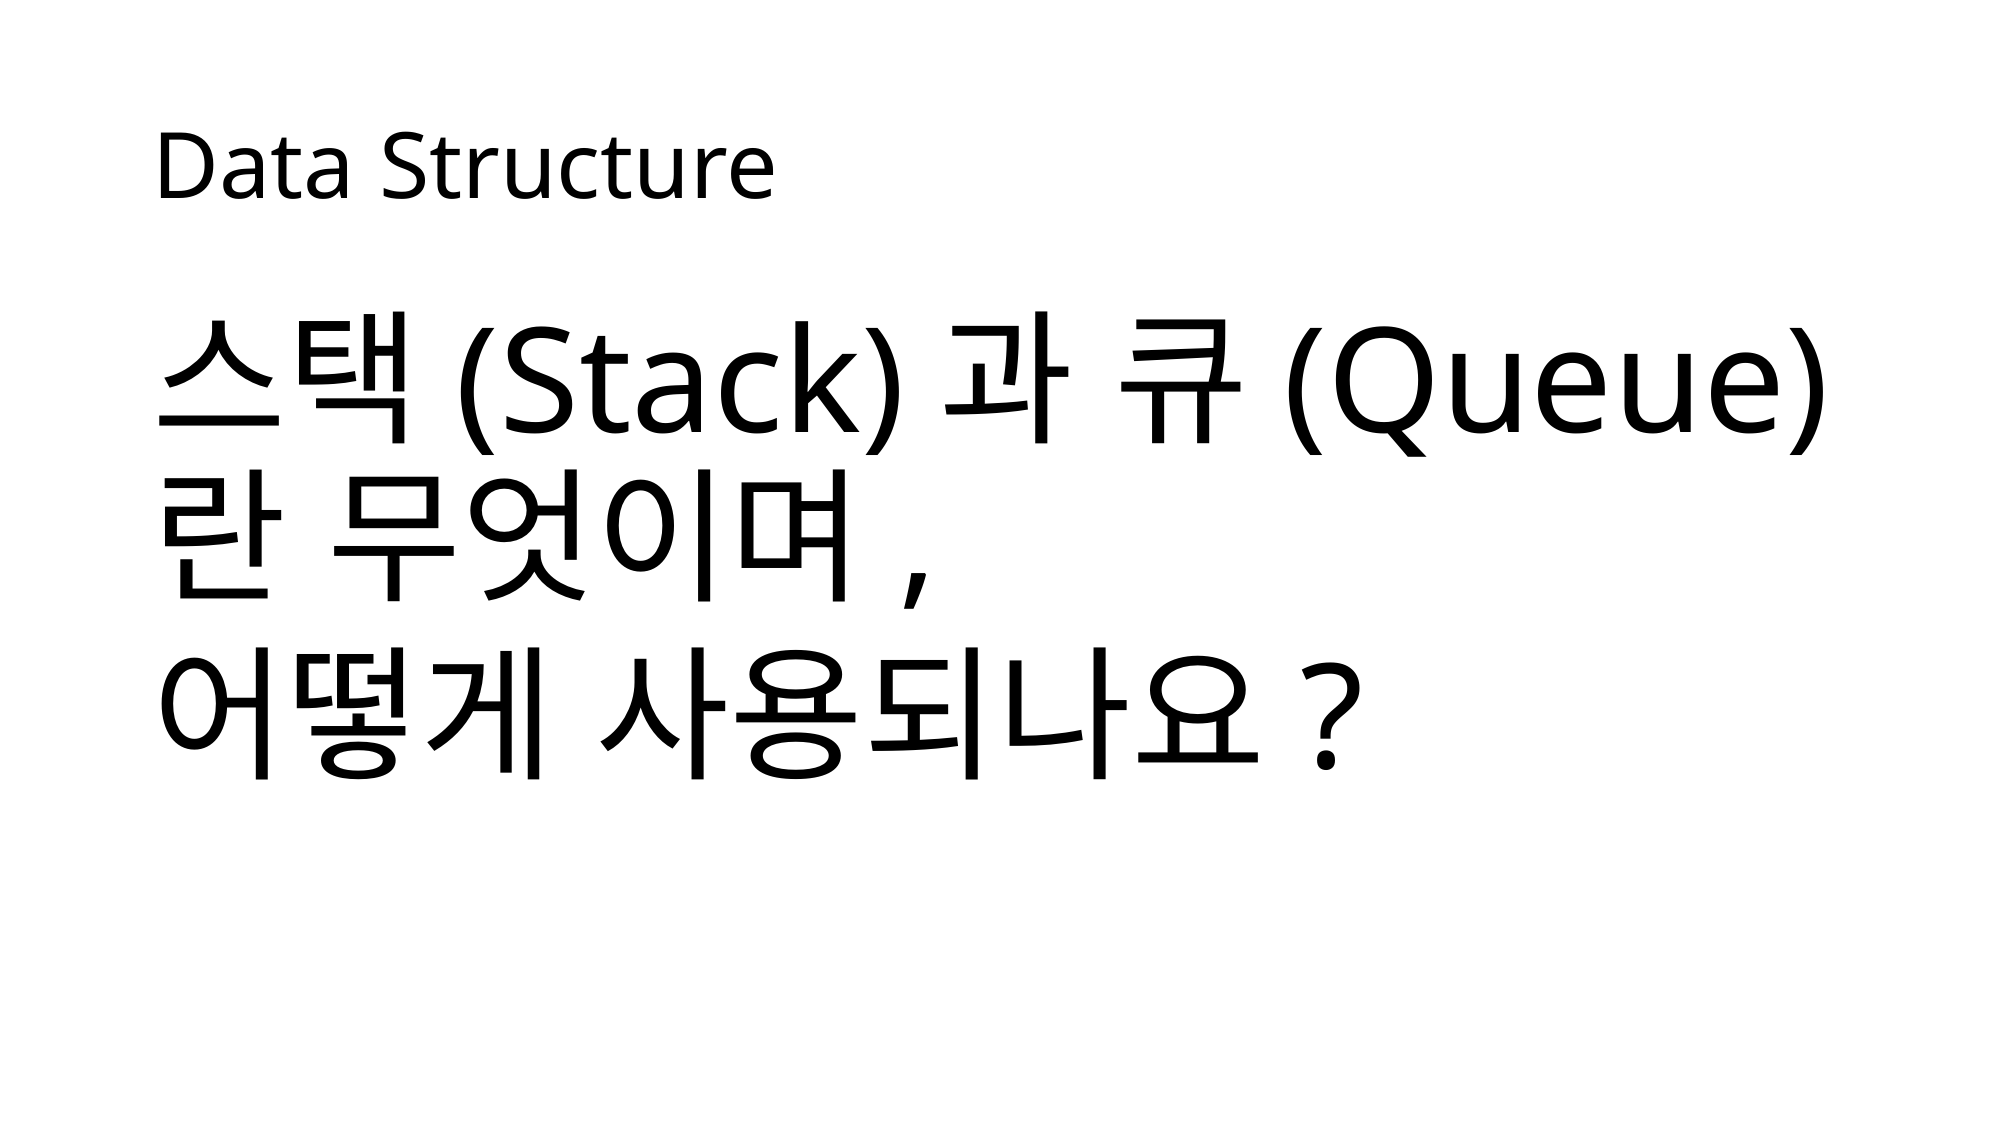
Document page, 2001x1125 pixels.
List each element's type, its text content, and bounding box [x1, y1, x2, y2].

title Data Structure [137, 59, 1863, 278]
list 스택(Stack)과 큐(Queue)란 무엇이며, 어떻게 사용되나요? [137, 299, 1924, 1014]
